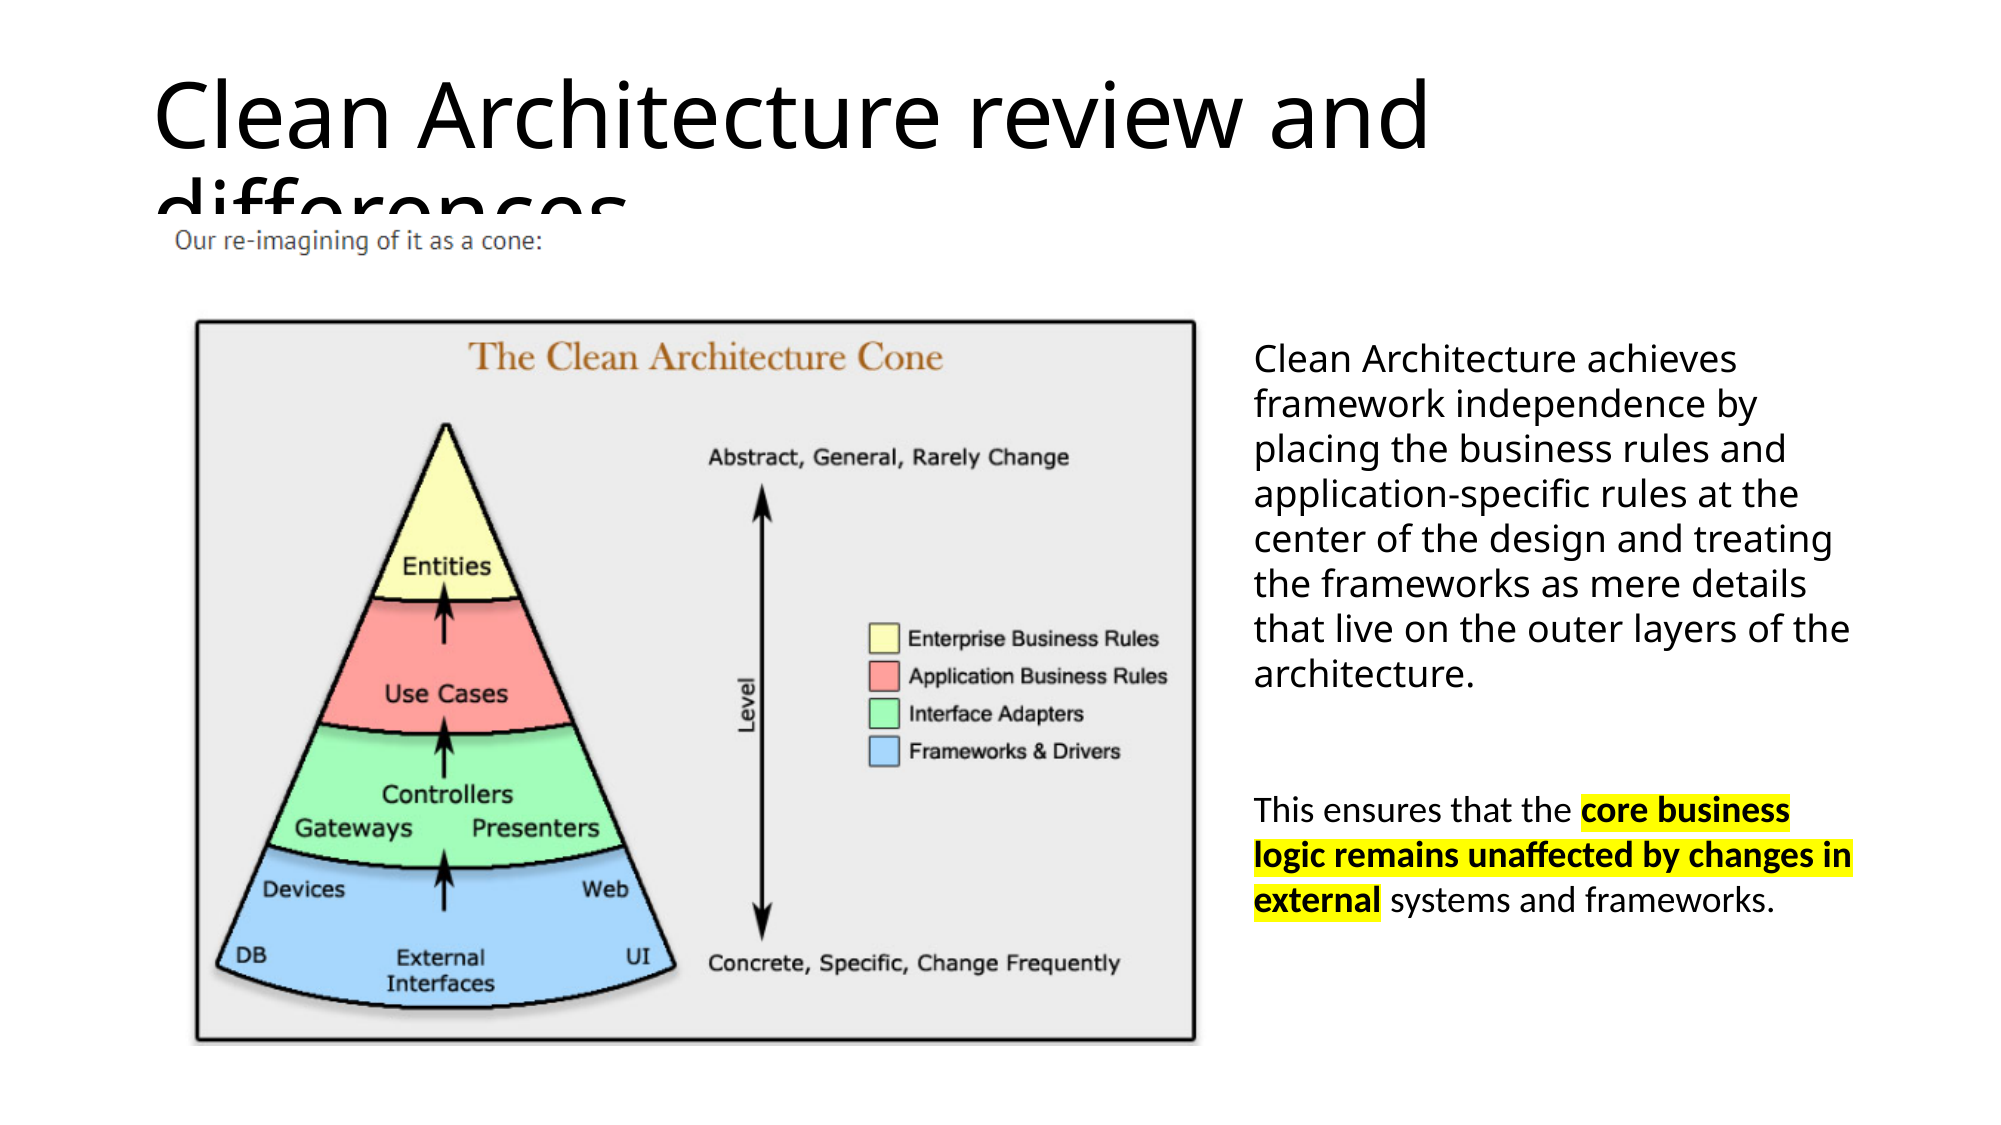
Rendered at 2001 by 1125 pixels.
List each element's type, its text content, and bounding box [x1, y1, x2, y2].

text_box Clean Architecture achieves framework independence by placing the business rules and application-specific rules at the center of the design and treating the frameworks as mere details that live on the outer layers of the architecture. This ensures that the core business logic remains unaffected by changes in external systems and frameworks. [1257, 327, 1873, 928]
title Clean Architecture review and differences [137, 59, 1863, 278]
picture [131, 214, 1257, 1046]
